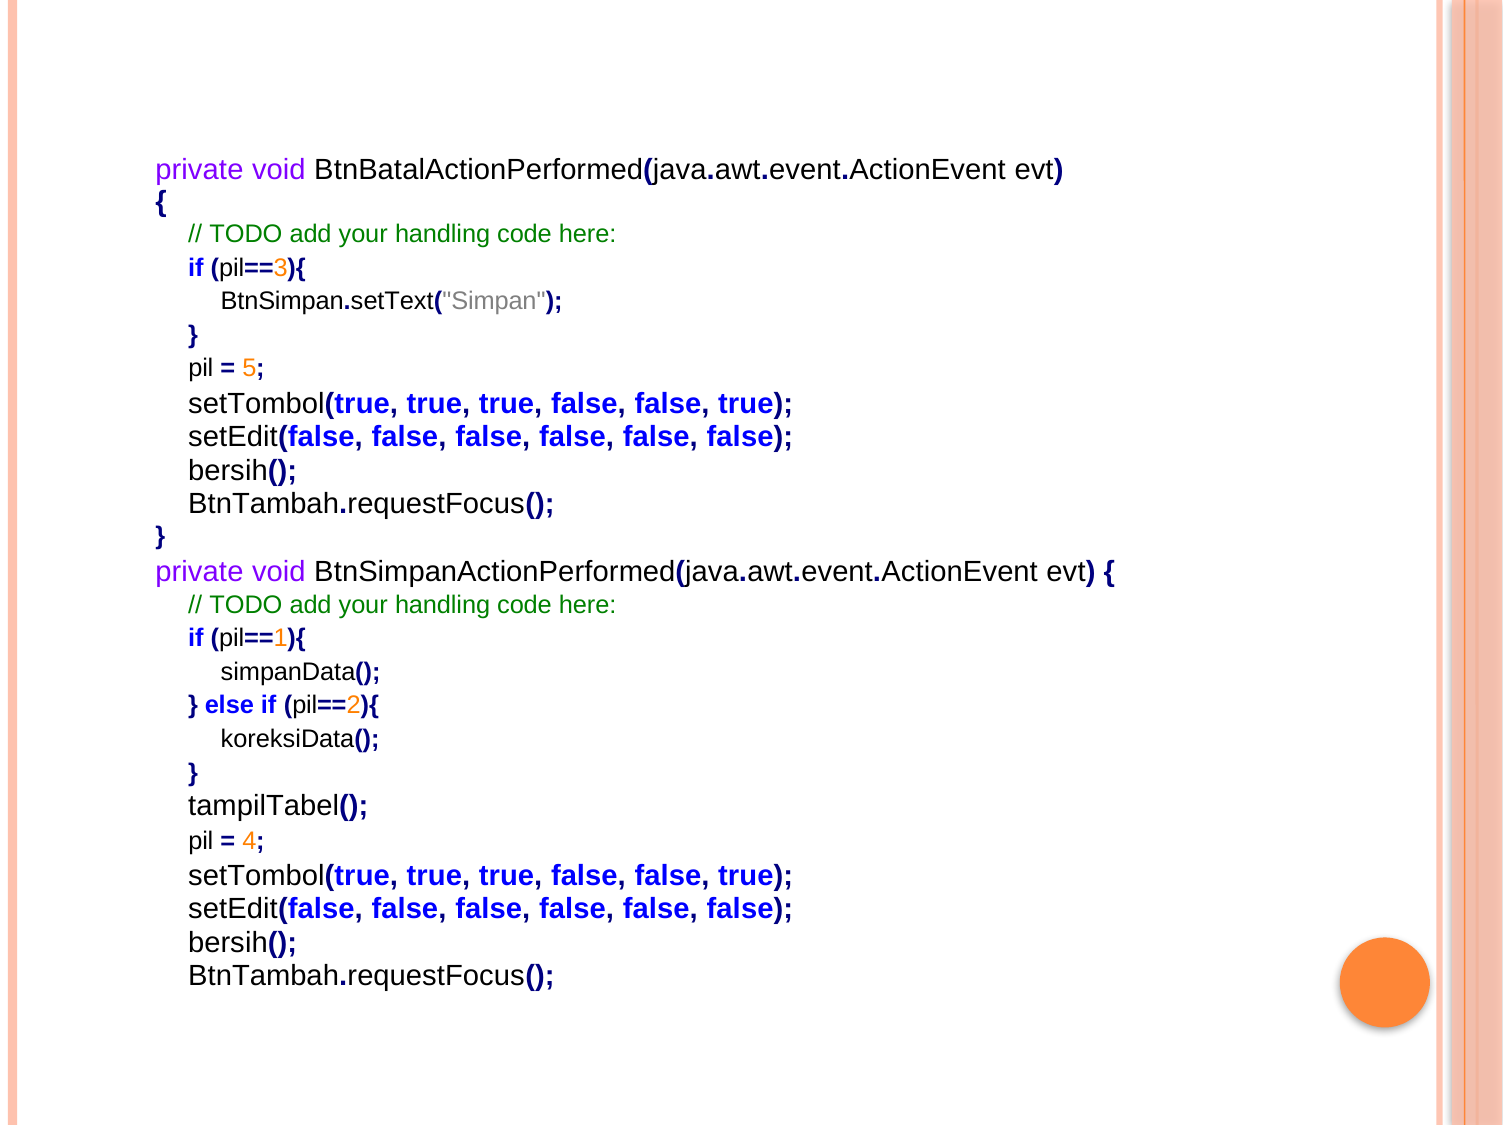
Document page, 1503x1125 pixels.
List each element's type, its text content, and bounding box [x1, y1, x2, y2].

text_box private void BtnSimpanActionPerformed(java.awt.event.ActionEvent evt) { // TODO add your handling code here: if (pil==1){ simpanData(); } else if (pil==2){ koreksiData(); } tampilTabel(); pil = 4; setTombol(true, true, true, false, false, true); setEdit(false, false, false, false, false, false); bersih(); BtnTambah.requestFocus(); [153, 555, 1116, 992]
text_box private void BtnBatalActionPerformed(java.awt.event.ActionEvent evt) { // TODO add your handling code here: if (pil==3){ BtnSimpan.setText("Simpan"); } pil = 5; setTombol(true, true, true, false, false, true); setEdit(false, false, false, false, false, false); bersih(); BtnTambah.requestFocus(); } [153, 152, 1084, 522]
